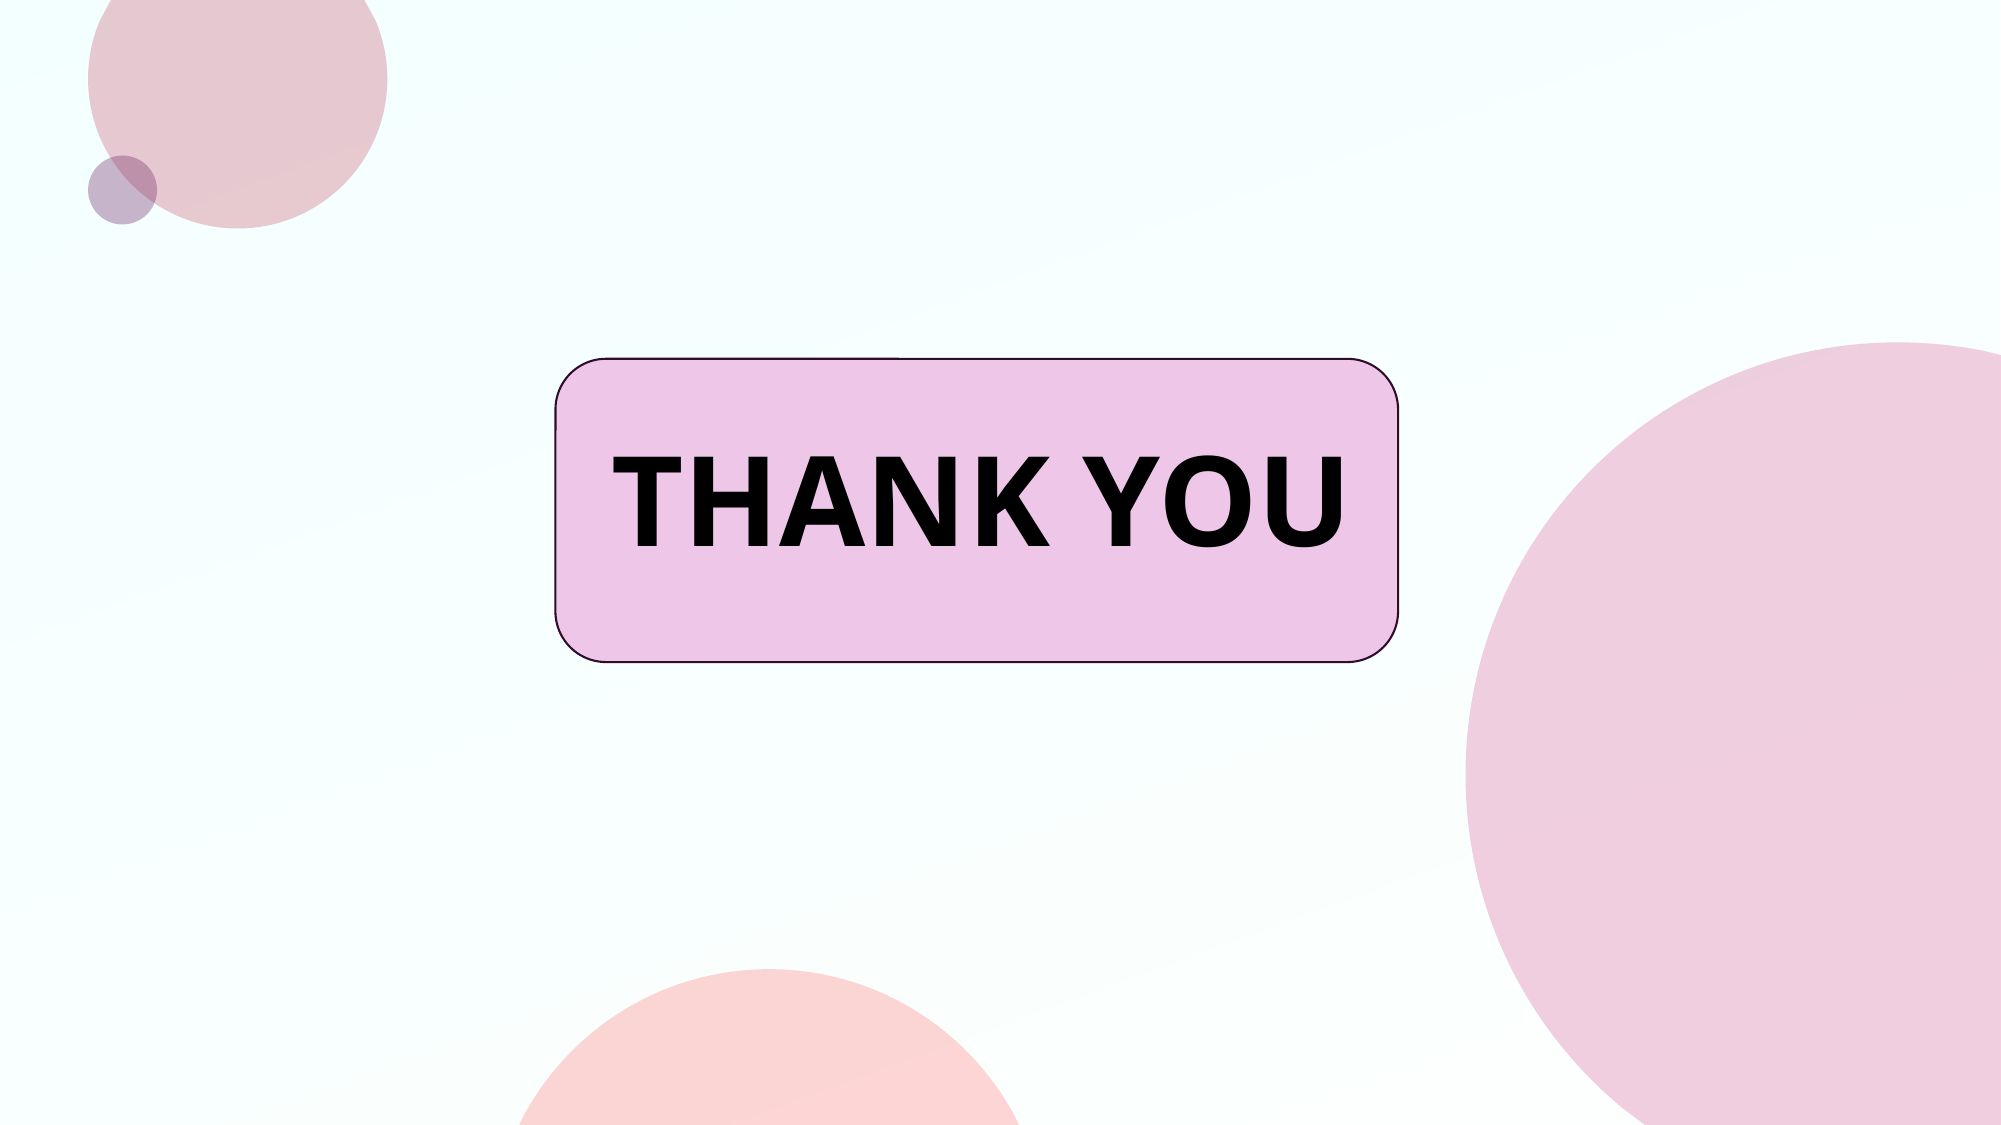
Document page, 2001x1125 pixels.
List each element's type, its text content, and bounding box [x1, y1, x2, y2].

text_box [554, 357, 1400, 664]
text_box THANK YOU [518, 414, 1369, 580]
